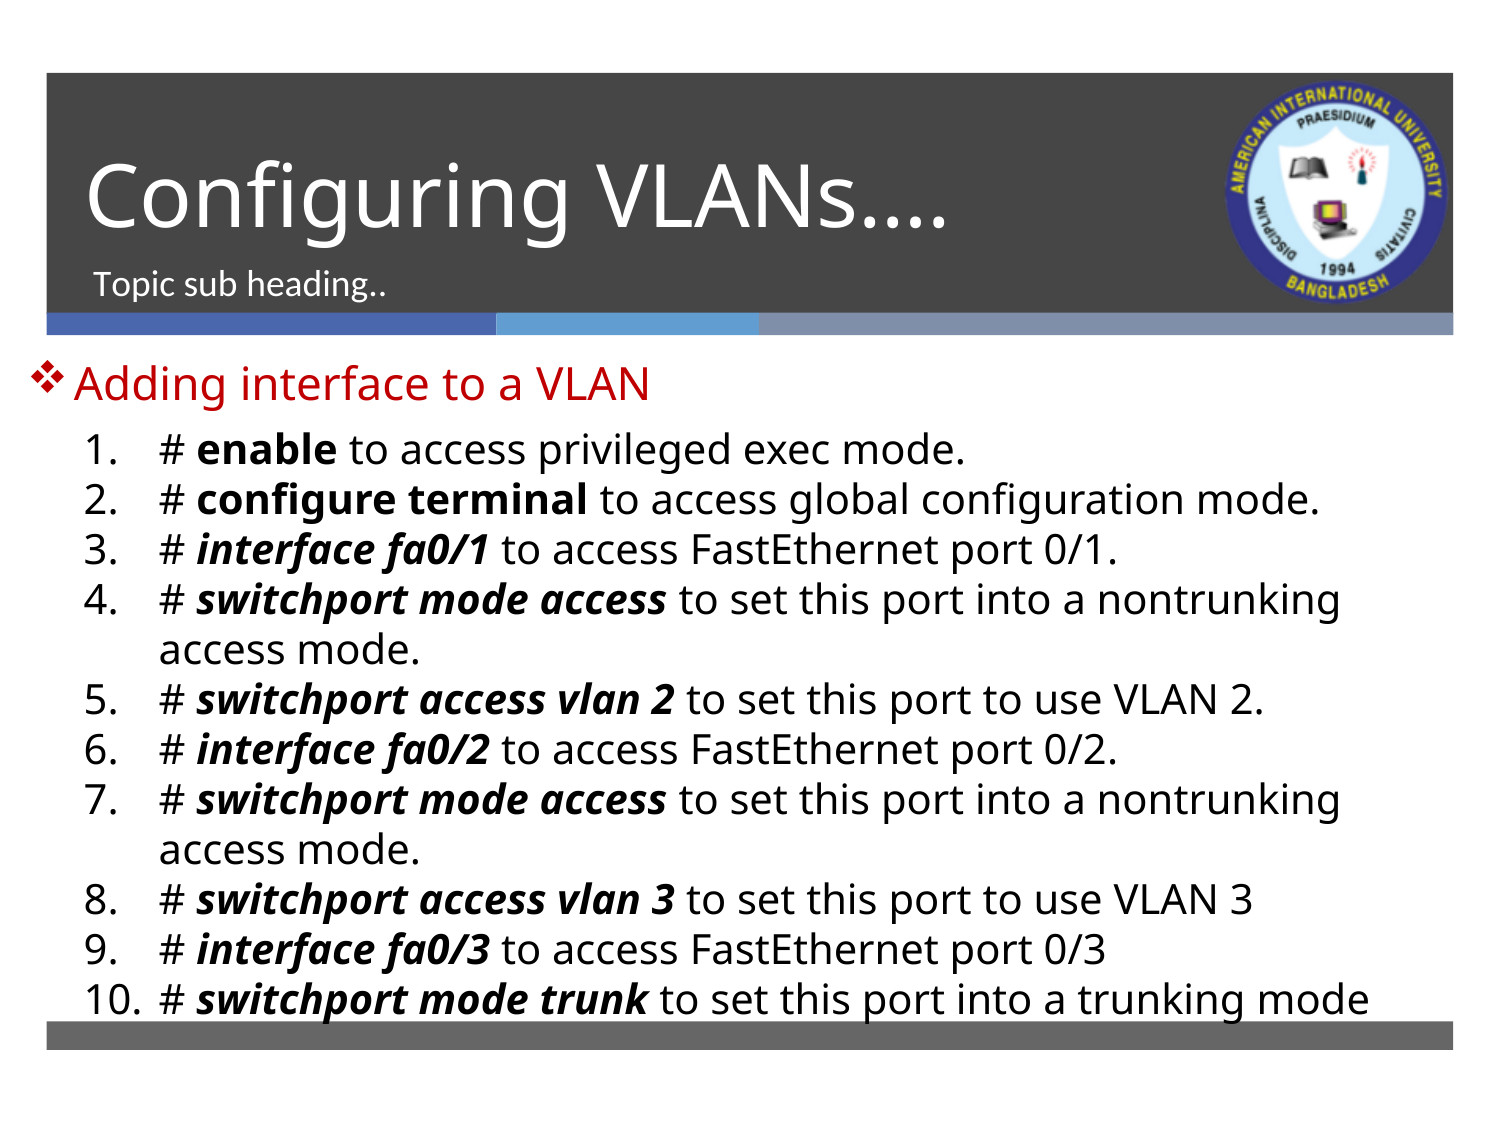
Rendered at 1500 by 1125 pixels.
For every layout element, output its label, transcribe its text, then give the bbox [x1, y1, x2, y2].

title Configuring VLANs…. [69, 73, 1351, 253]
text_box # enable to access privileged exec mode. # configure terminal to access global configuration mode. # interface fa0/1 to access FastEthernet port 0/1. # switchport mode access to set this port into a nontrunking access mode. # switchport access vlan 2 to set this port to use VLAN 2. # interface fa0/2 to access FastEthernet port 0/2. # switchport mode access to set this port into a nontrunking access mode. # switchport access vlan 3 to set this port to use VLAN 3 # interface fa0/3 to access FastEthernet port 0/3 # switchport mode trunk to set this port into a trunking mode [69, 415, 1470, 1076]
picture [1351, 75, 1454, 310]
text_box Adding interface to a VLAN [12, 347, 667, 418]
subtitle Topic sub heading.. [78, 251, 1351, 331]
